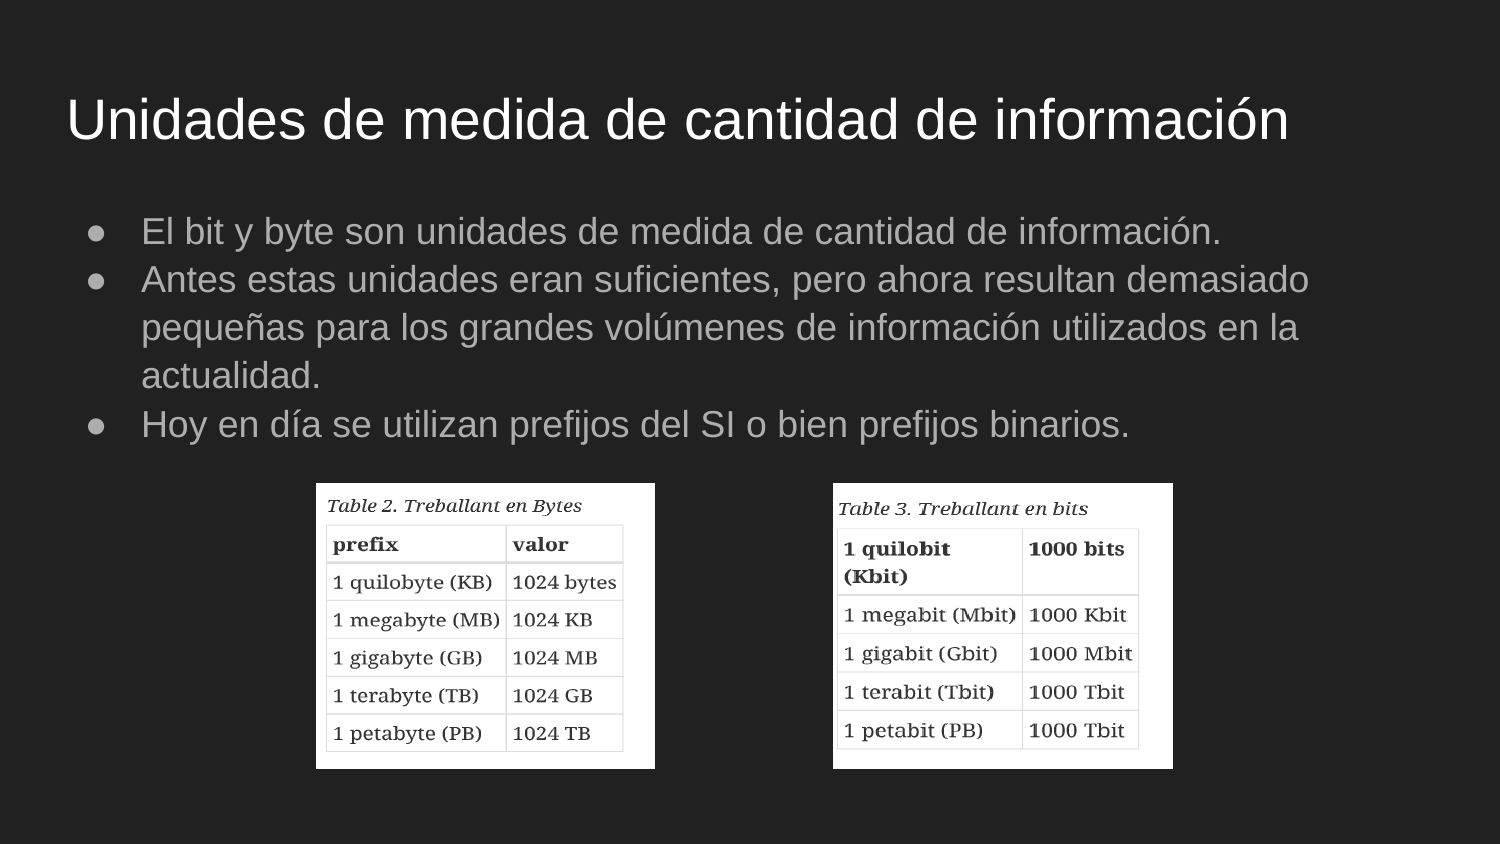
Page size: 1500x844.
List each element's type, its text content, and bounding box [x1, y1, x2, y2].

list El bit y byte son unidades de medida de cantidad de información. Antes estas unidades eran suficientes, pero ahora resultan demasiado pequeñas para los grandes volúmenes de información utilizados en la actualidad. Hoy en día se utilizan prefijos del SI o bien prefijos binarios. [51, 189, 1449, 750]
picture [316, 483, 655, 769]
picture [833, 483, 1173, 769]
title Unidades de medida de cantidad de información [51, 72, 1449, 167]
